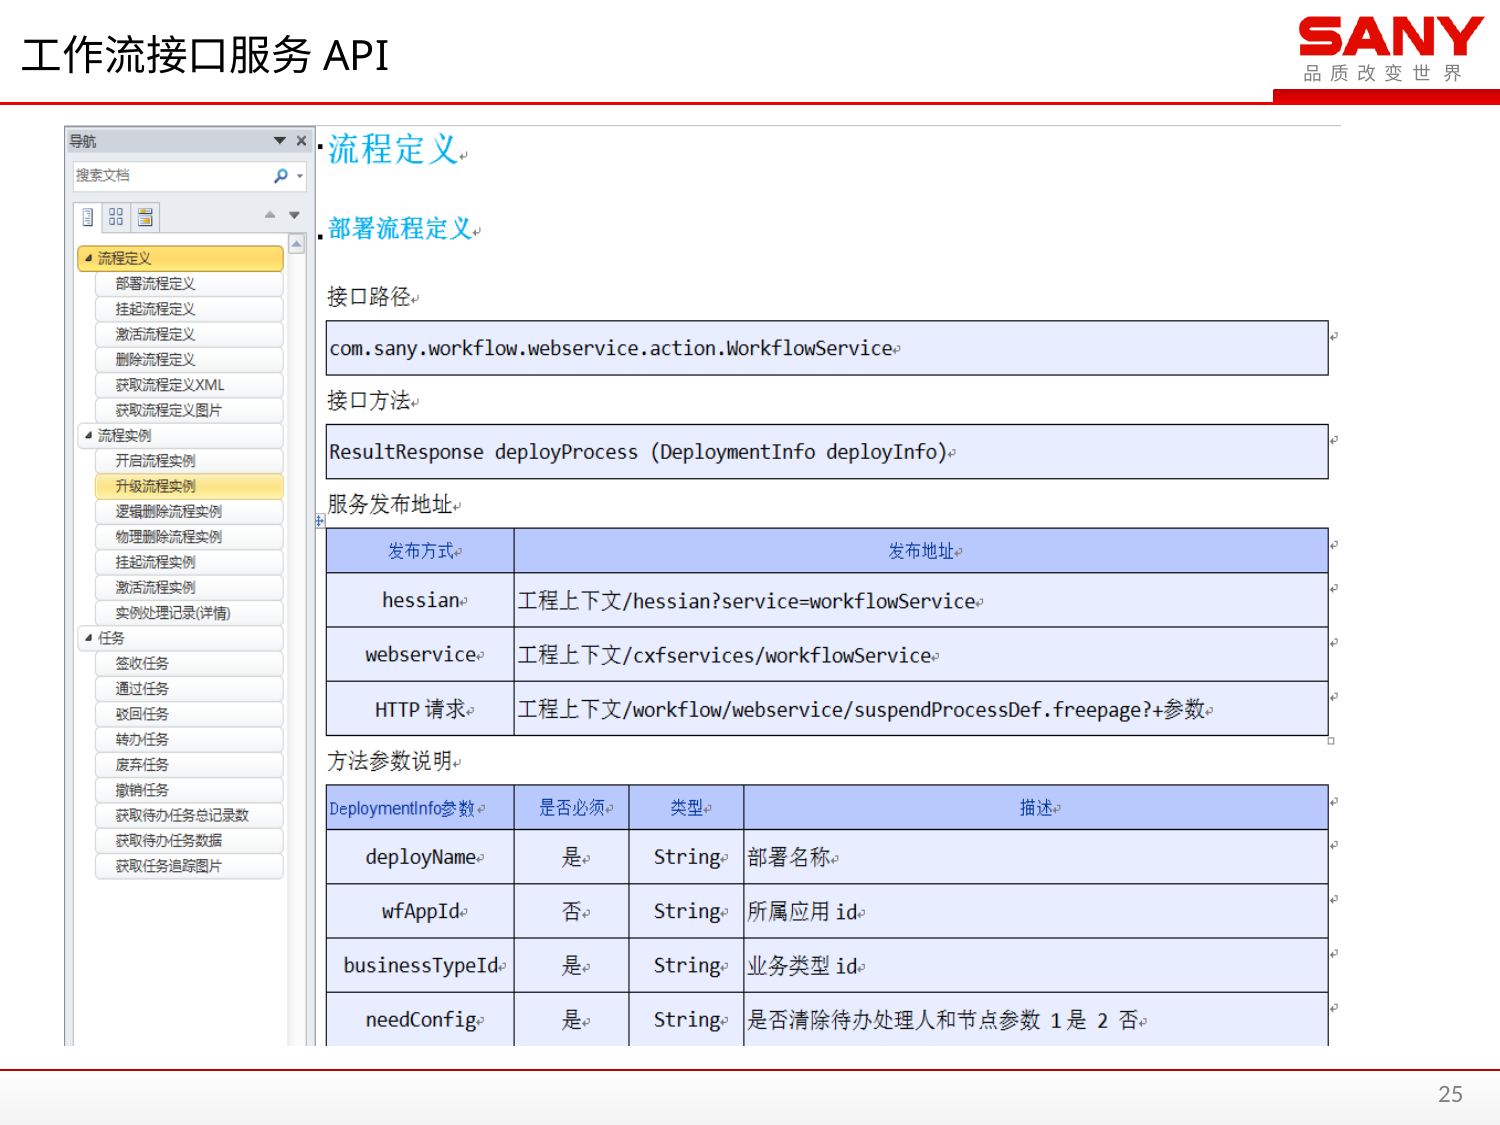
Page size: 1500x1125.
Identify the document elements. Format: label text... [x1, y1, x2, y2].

picture [64, 125, 1341, 1047]
picture [1295, 8, 1490, 64]
title 工作流接口服务API [5, 19, 1071, 77]
